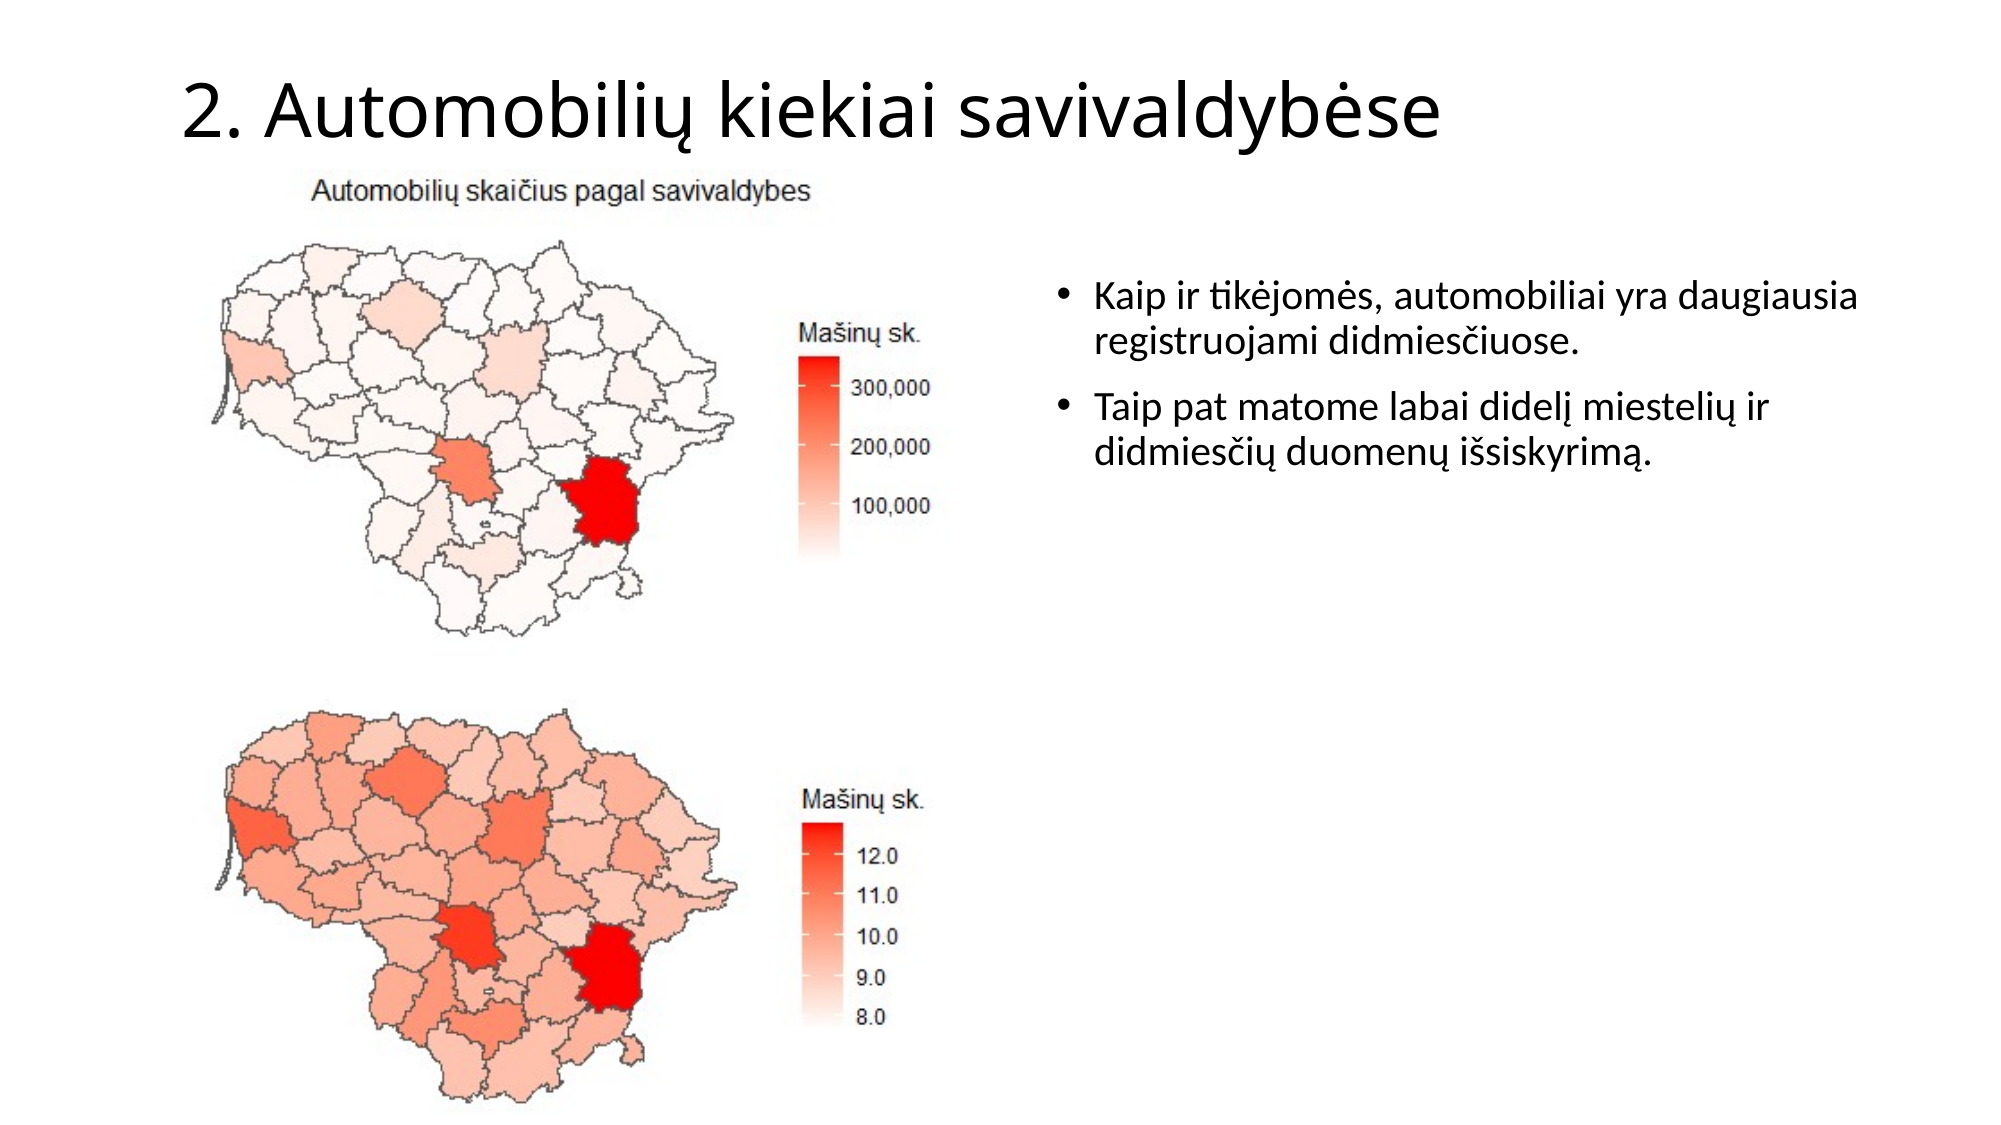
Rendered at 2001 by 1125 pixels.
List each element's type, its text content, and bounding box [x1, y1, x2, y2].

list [176, 169, 976, 1125]
title 2. Automobilių kiekiai savivaldybėse [59, 8, 1567, 218]
text_box Kaip ir tikėjomės, automobiliai yra daugiausia registruojami didmiesčiuose. Taip pat matome labai didelį miestelių ir didmiesčių duomenų išsiskyrimą. [1041, 265, 1934, 967]
